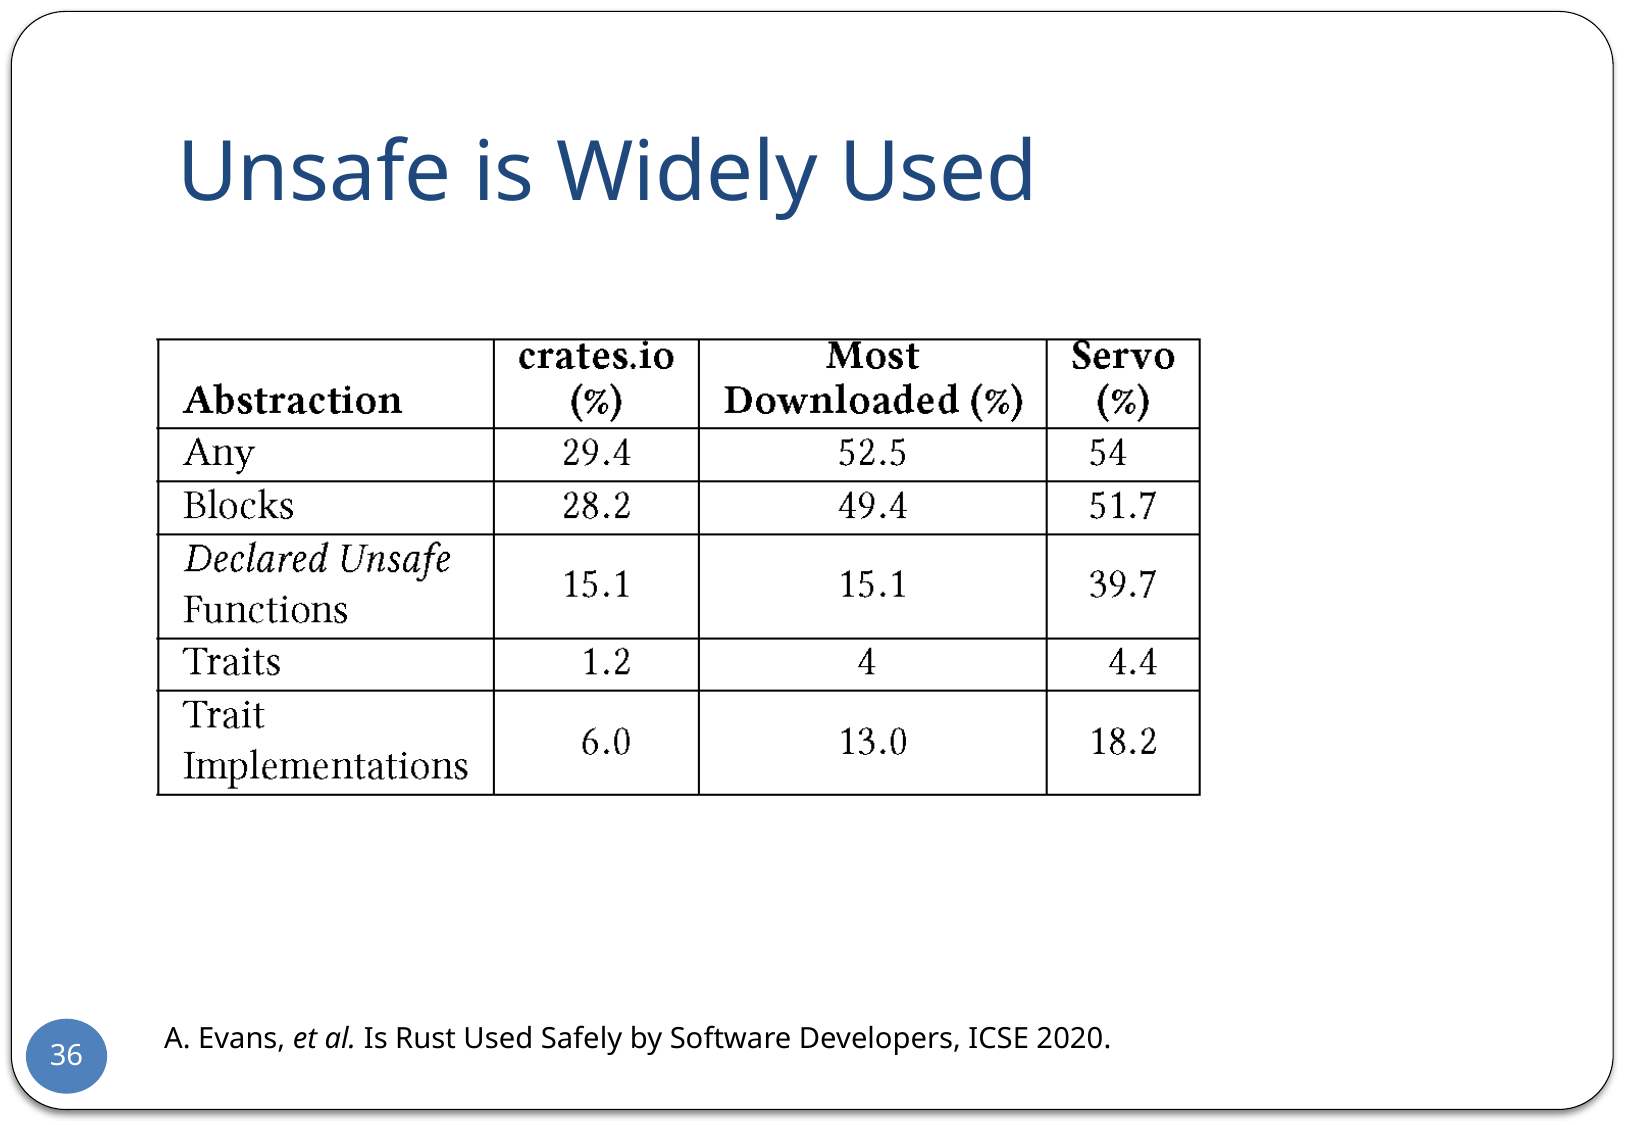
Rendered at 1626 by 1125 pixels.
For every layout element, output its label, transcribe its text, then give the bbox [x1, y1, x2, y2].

picture [140, 319, 1215, 806]
slide_number 36 [25, 1018, 108, 1094]
text_box A. Evans, et al. Is Rust Used Safely by Software Developers, ICSE 2020. [149, 1012, 1206, 1062]
title Unsafe is Widely Used [162, 45, 1544, 233]
